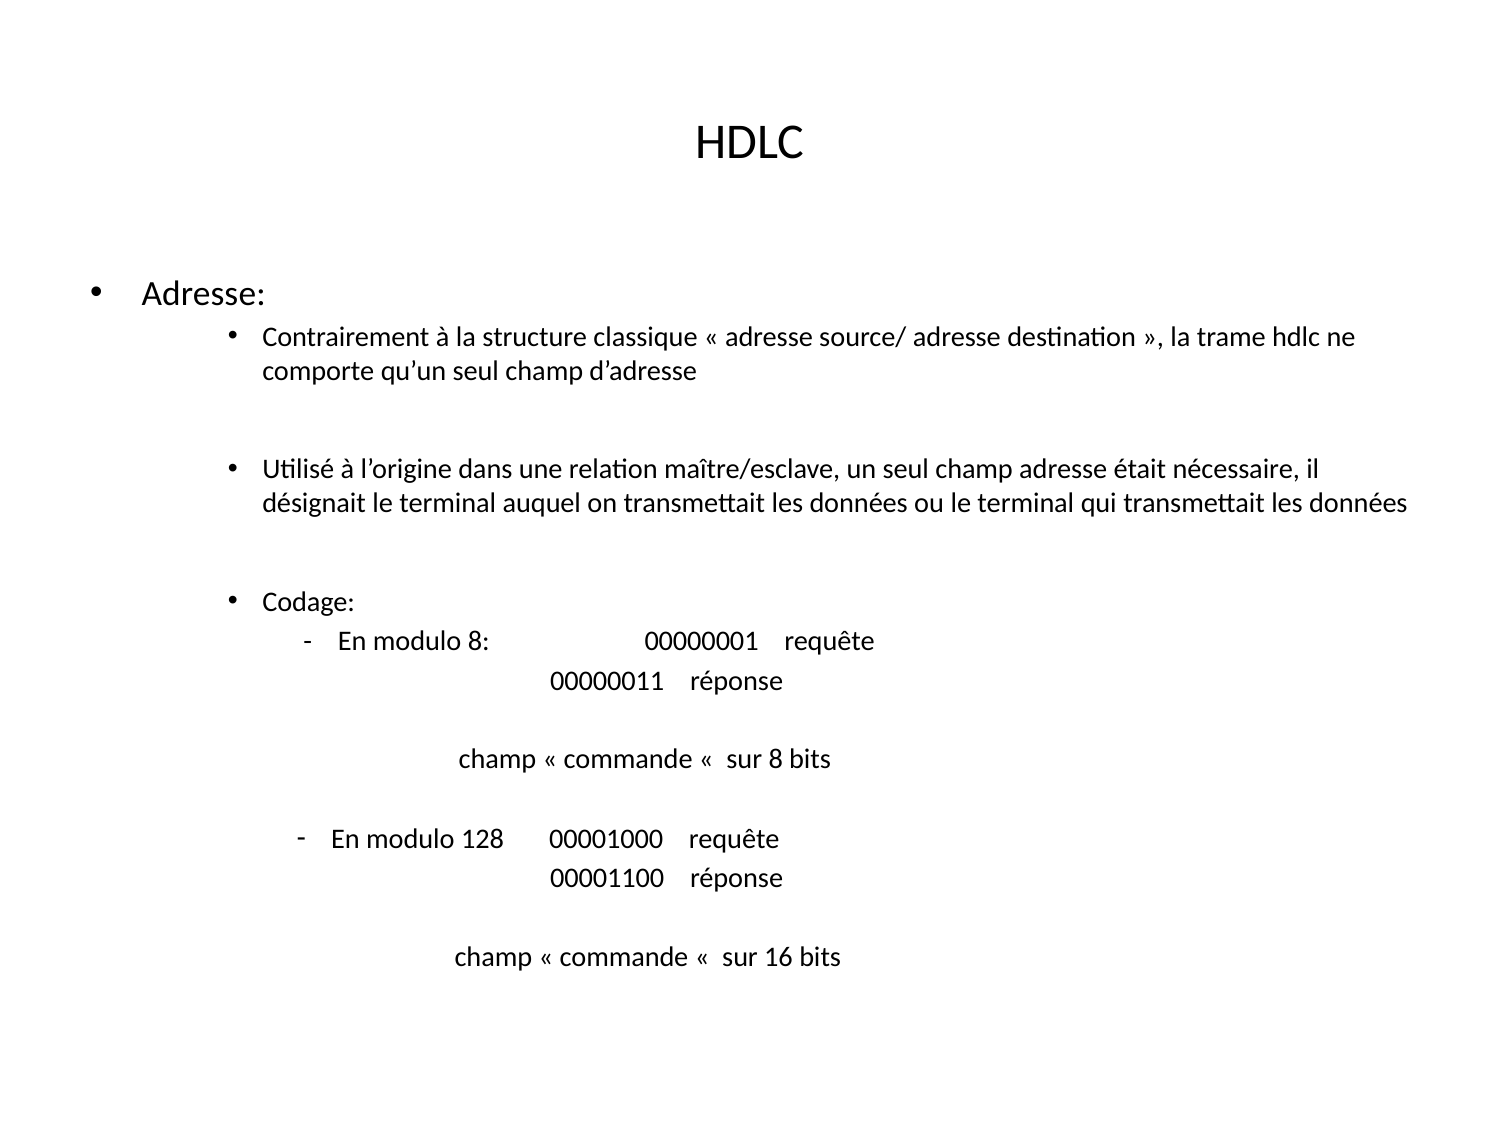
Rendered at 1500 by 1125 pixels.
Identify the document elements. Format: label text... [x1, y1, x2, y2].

list Adresse: Contrairement à la structure classique « adresse source/ adresse destination », la trame hdlc ne comporte qu’un seul champ d’adresse Utilisé à l’origine dans une relation maître/esclave, un seul champ adresse était nécessaire, il désignait le terminal auquel on transmettait les données ou le terminal qui transmettait les données Codage: - En modulo 8: 00000001 requête 00000011 réponse champ « commande « sur 8 bits En modulo 128 00001000 requête 00001100 réponse champ « commande « sur 16 bits [75, 262, 1425, 1005]
title HDLC [75, 45, 1425, 233]
